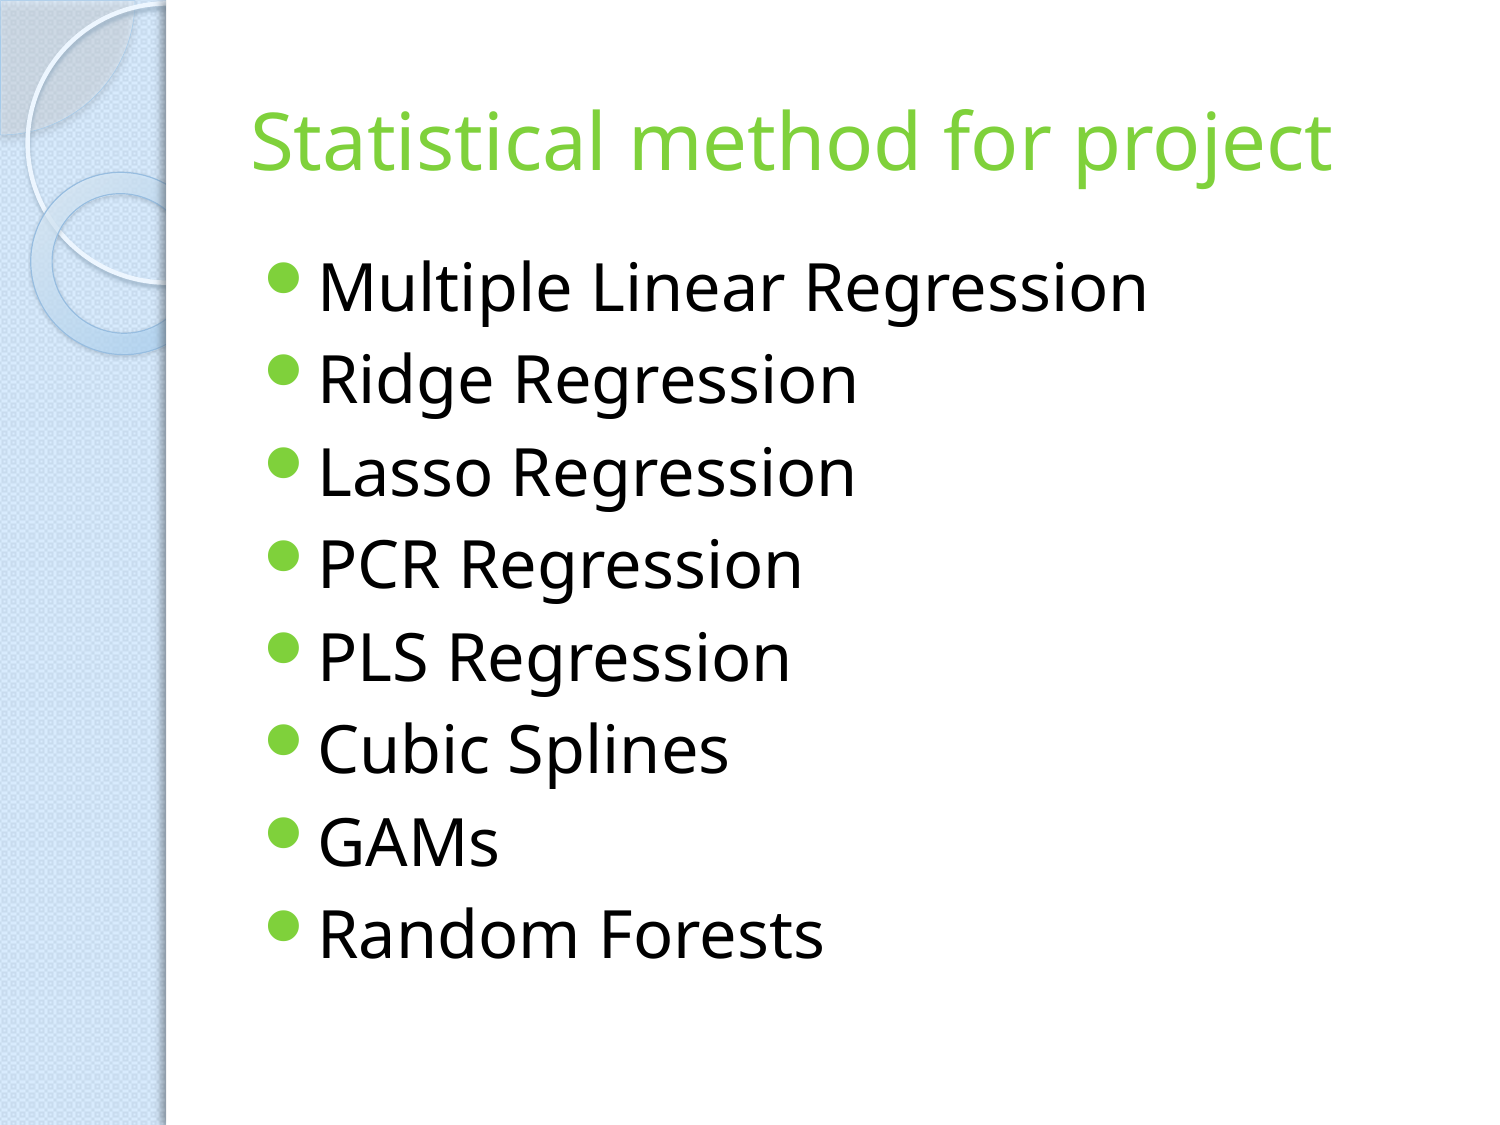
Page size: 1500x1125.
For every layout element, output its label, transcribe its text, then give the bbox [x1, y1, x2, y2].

list Multiple Linear Regression Ridge Regression Lasso Regression PCR Regression PLS Regression Cubic Splines GAMs Random Forests [235, 237, 1466, 1025]
title Statistical method for project [235, 45, 1466, 233]
